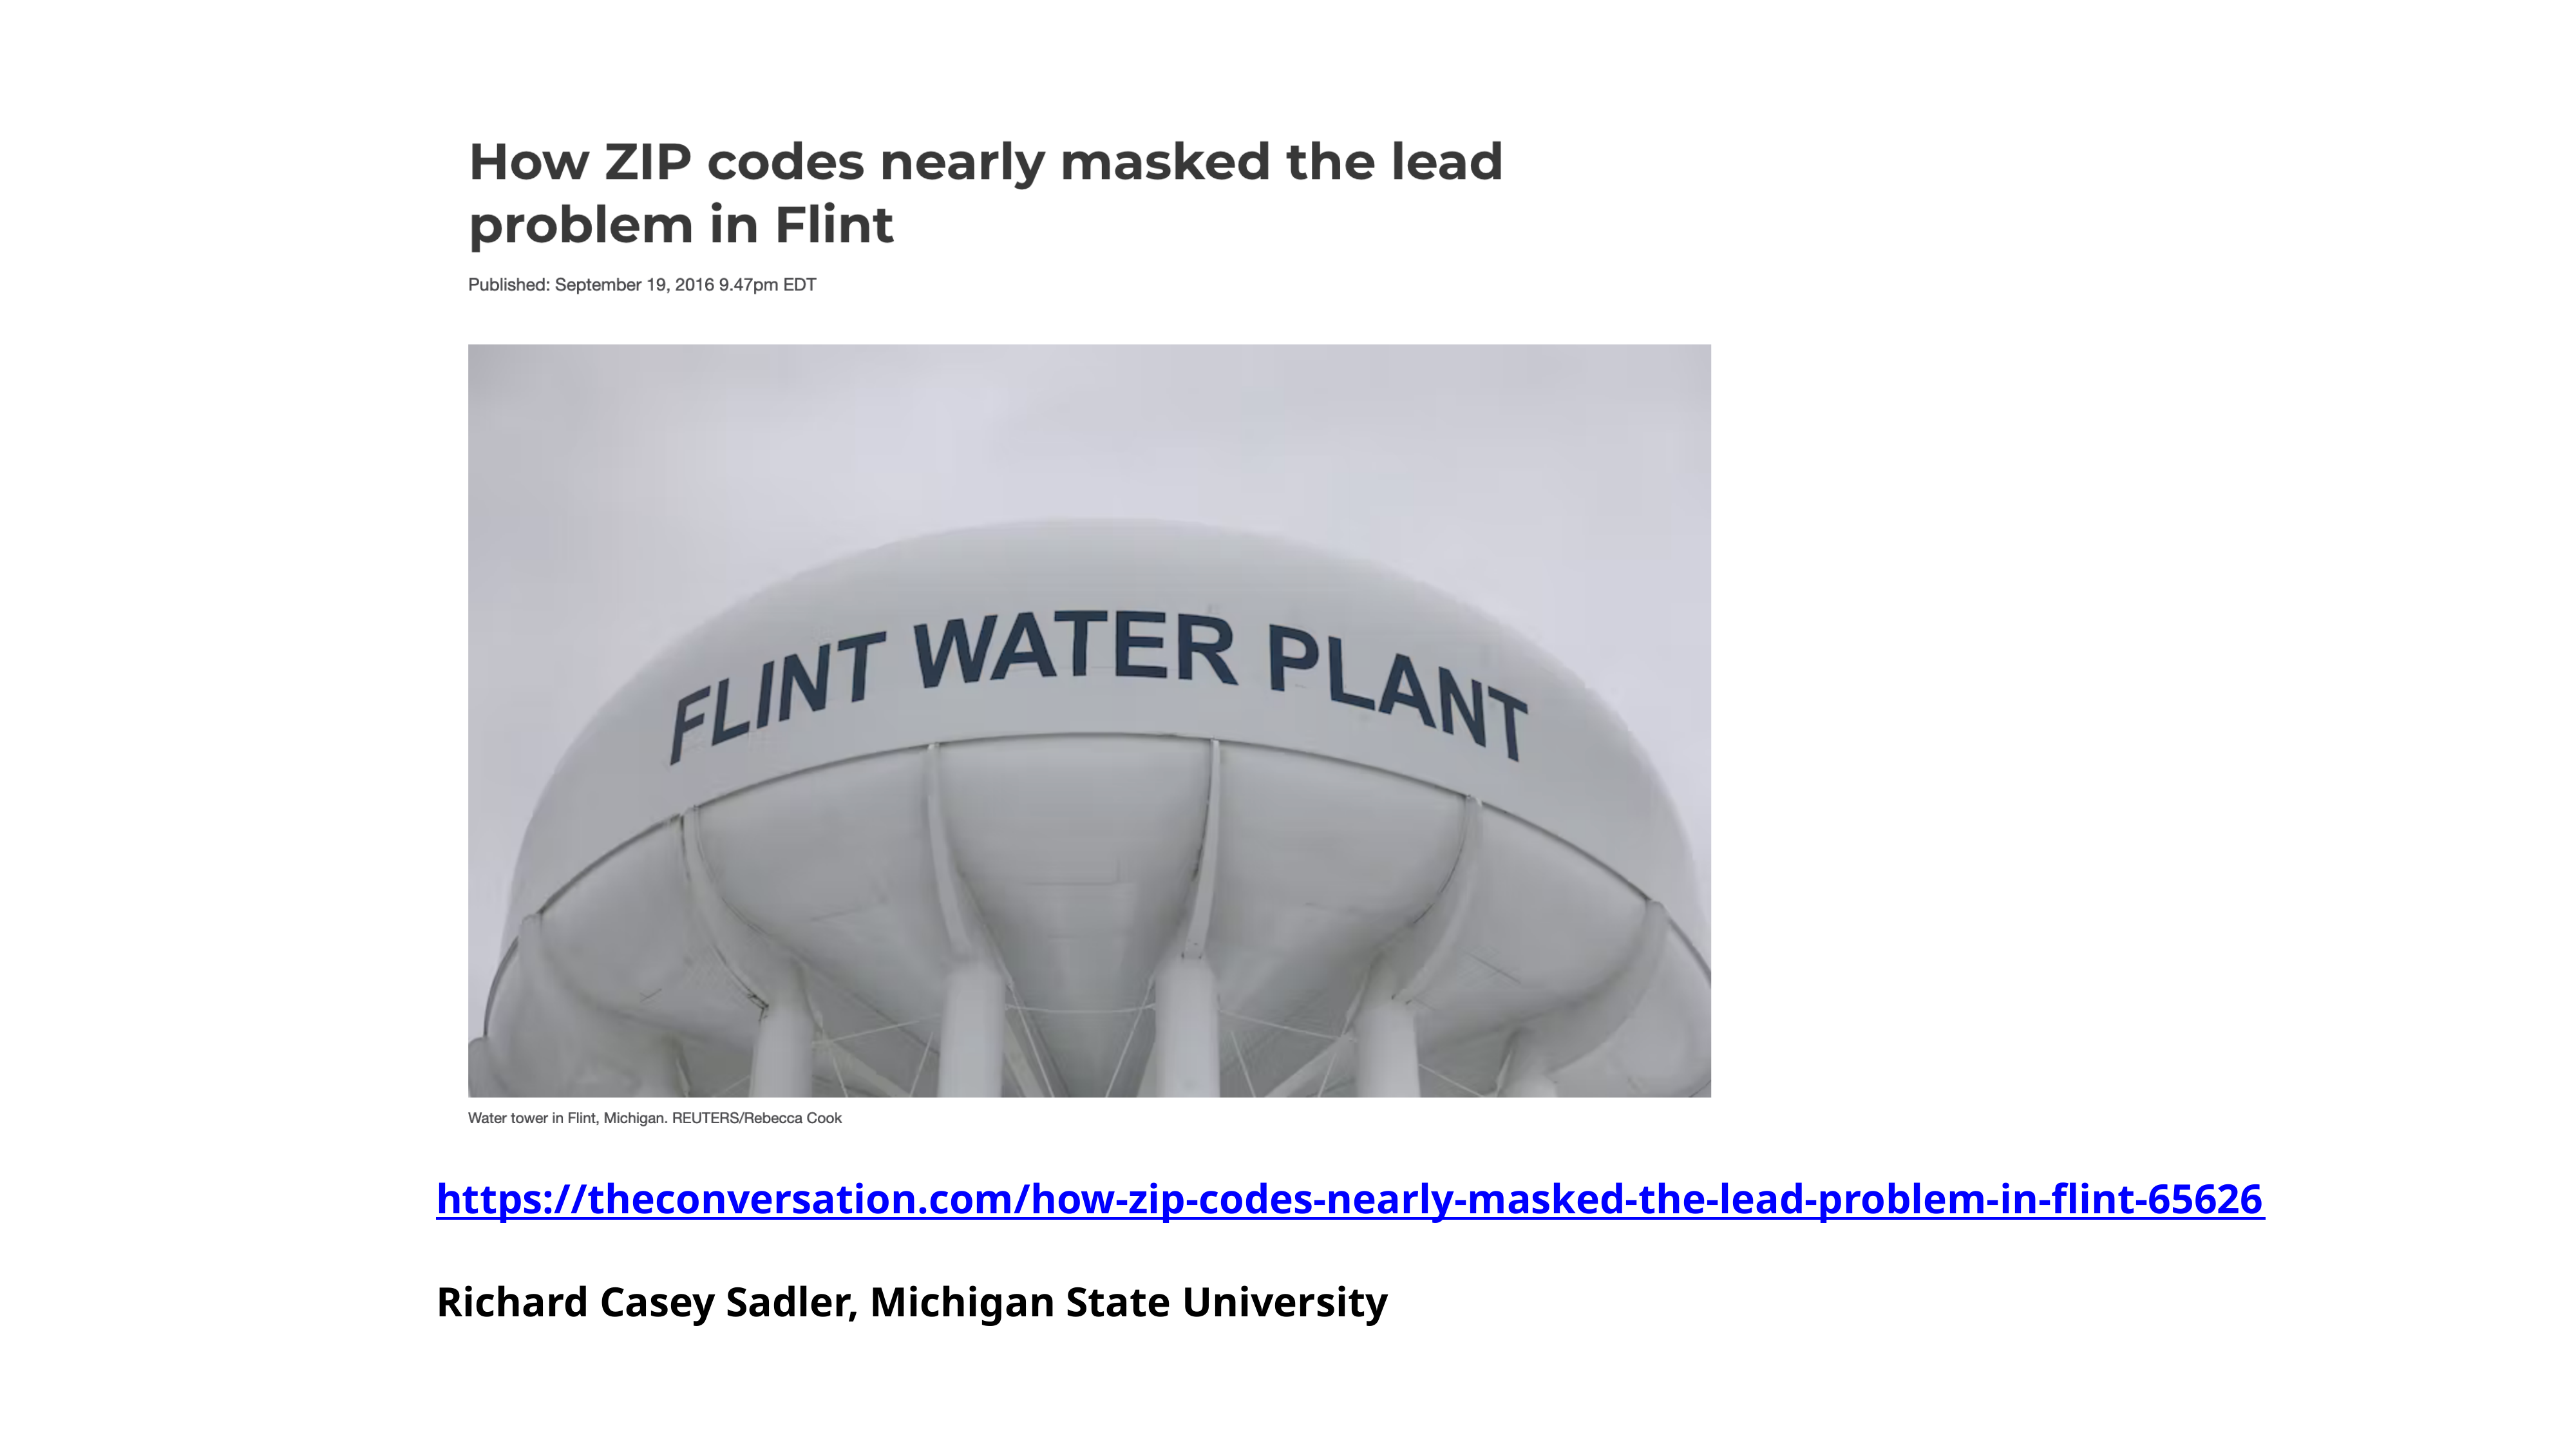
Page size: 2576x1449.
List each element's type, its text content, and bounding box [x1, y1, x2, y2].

text_box https://theconversation.com/how-zip-codes-nearly-masked-the-lead-problem-in-flint-65626 Richard Casey Sadler, Michigan State University [430, 1168, 2271, 1331]
picture [434, 127, 1803, 1155]
